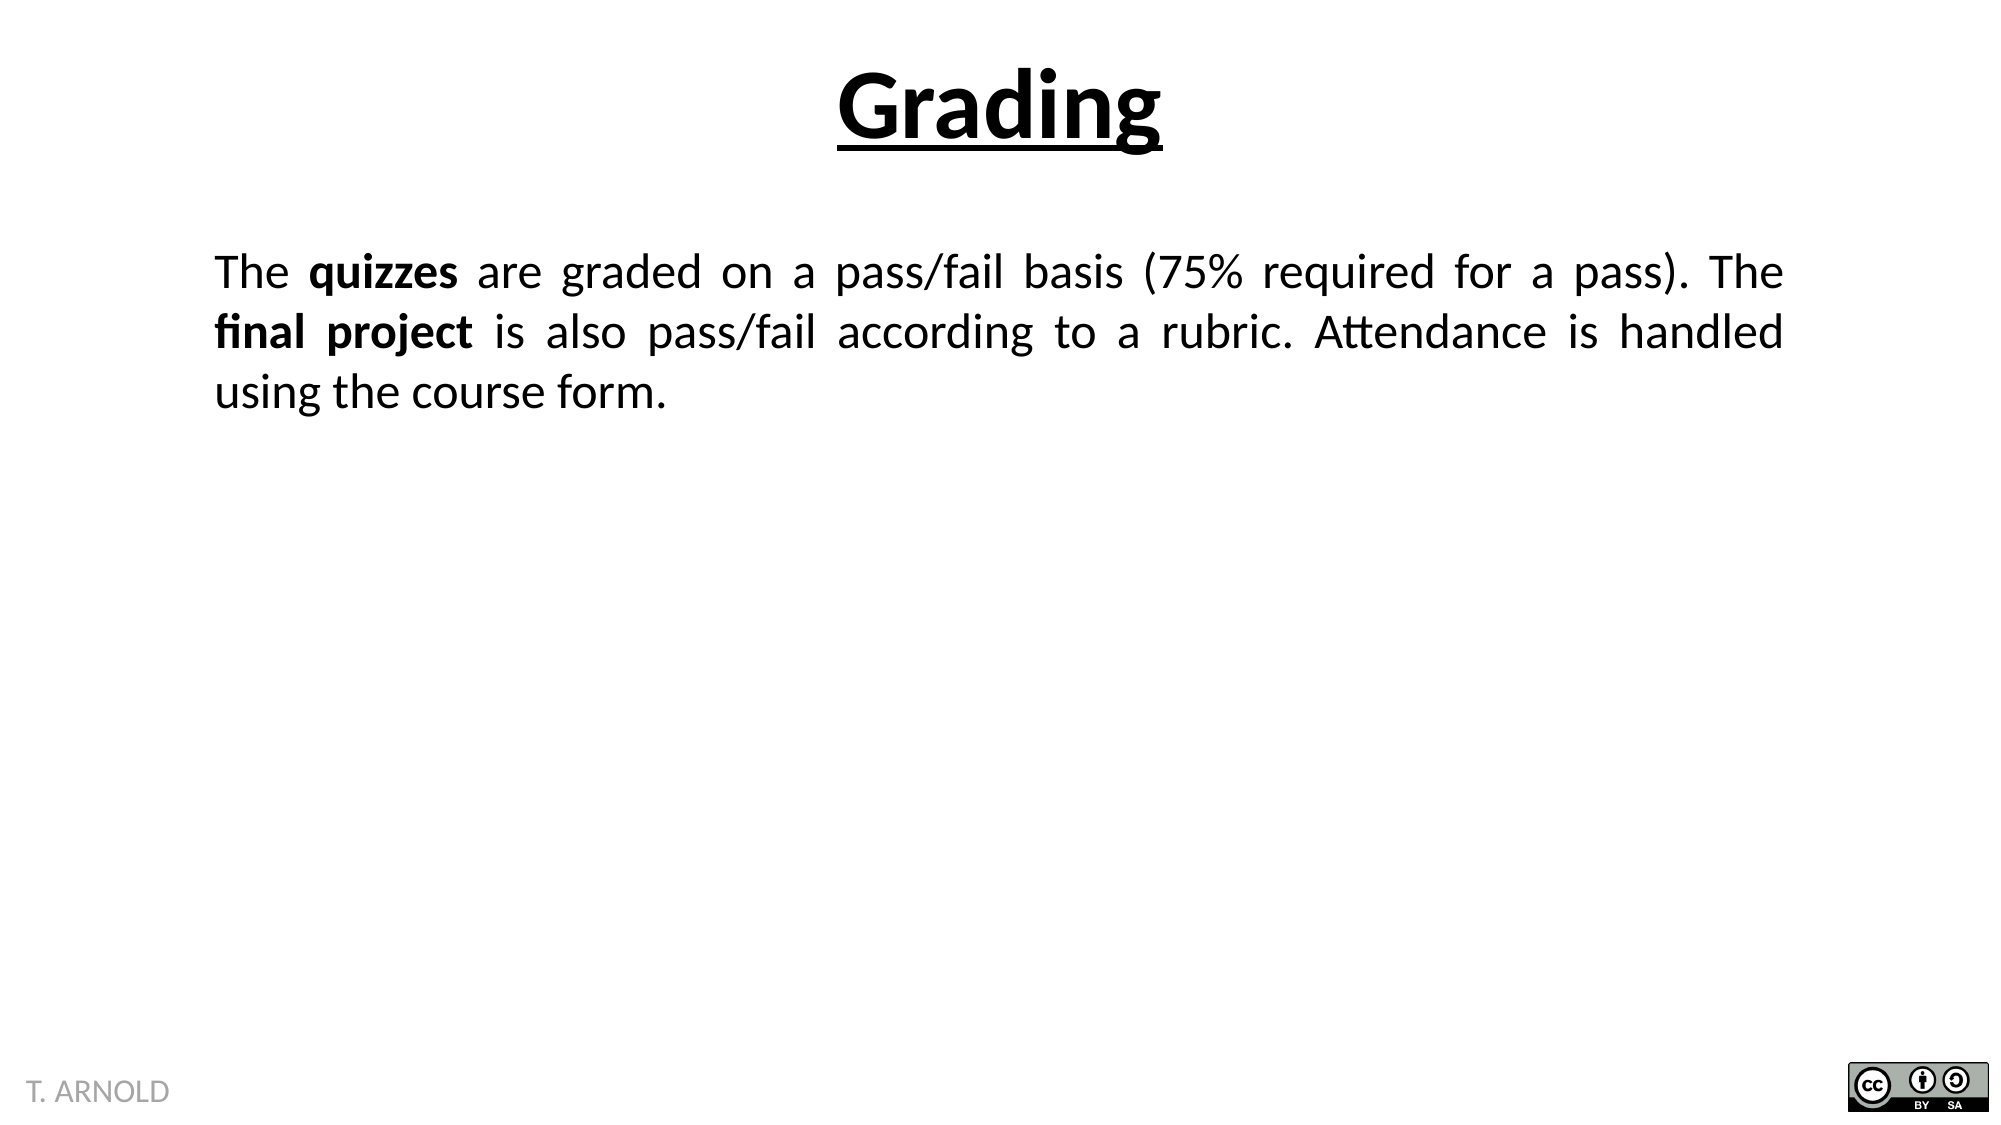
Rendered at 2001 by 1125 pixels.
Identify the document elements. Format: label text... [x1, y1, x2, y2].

text_box T. ARNOLD [11, 1062, 673, 1117]
picture [1848, 1062, 1989, 1112]
text_box Grading [395, 30, 1605, 166]
text_box The quizzes are graded on a pass/fail basis (75% required for a pass). The final project is also pass/fail according to a rubric. Attendance is handled using the course form. [199, 230, 1801, 426]
